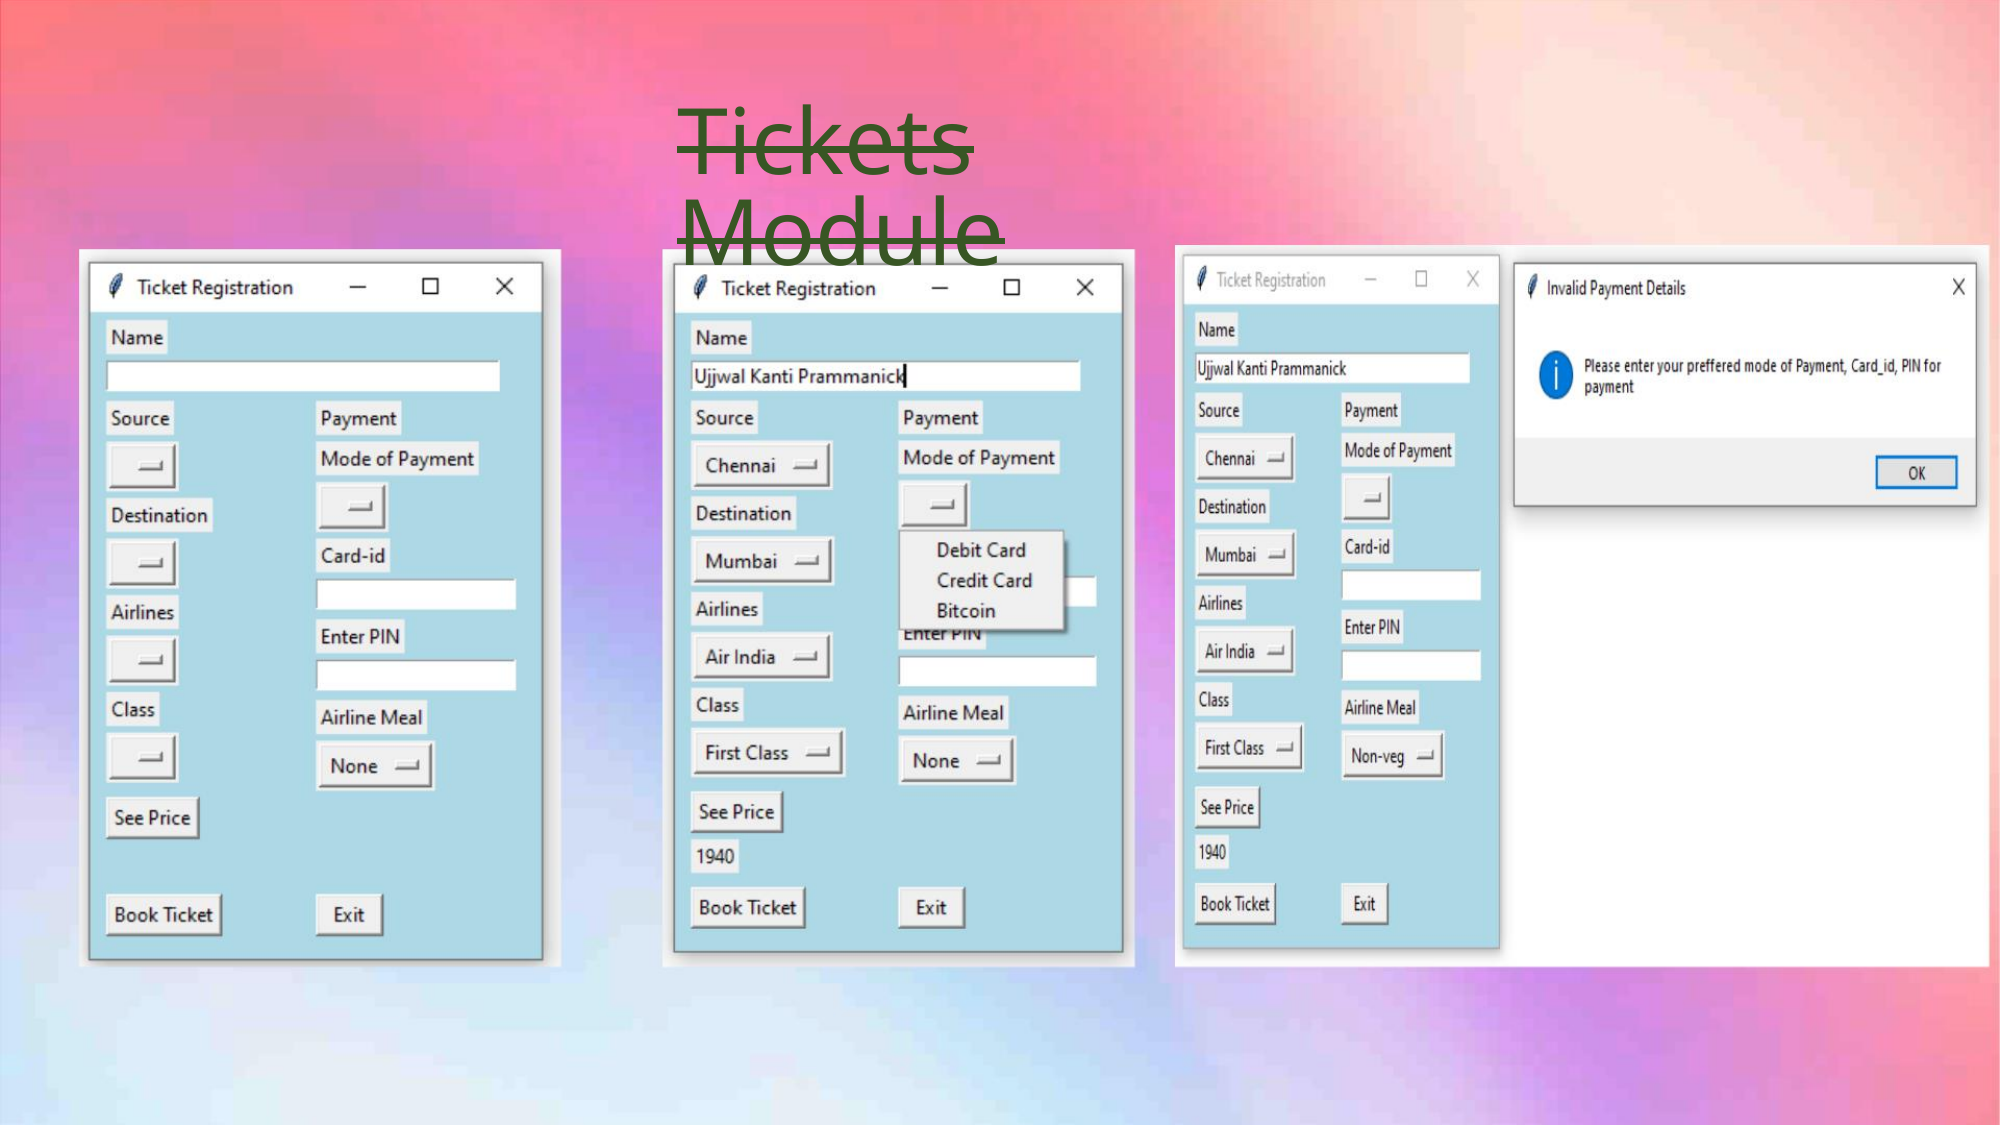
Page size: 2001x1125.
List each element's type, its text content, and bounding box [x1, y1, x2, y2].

text_box [0, 0, 2000, 1125]
text_box Tickets Module [677, 100, 1263, 285]
